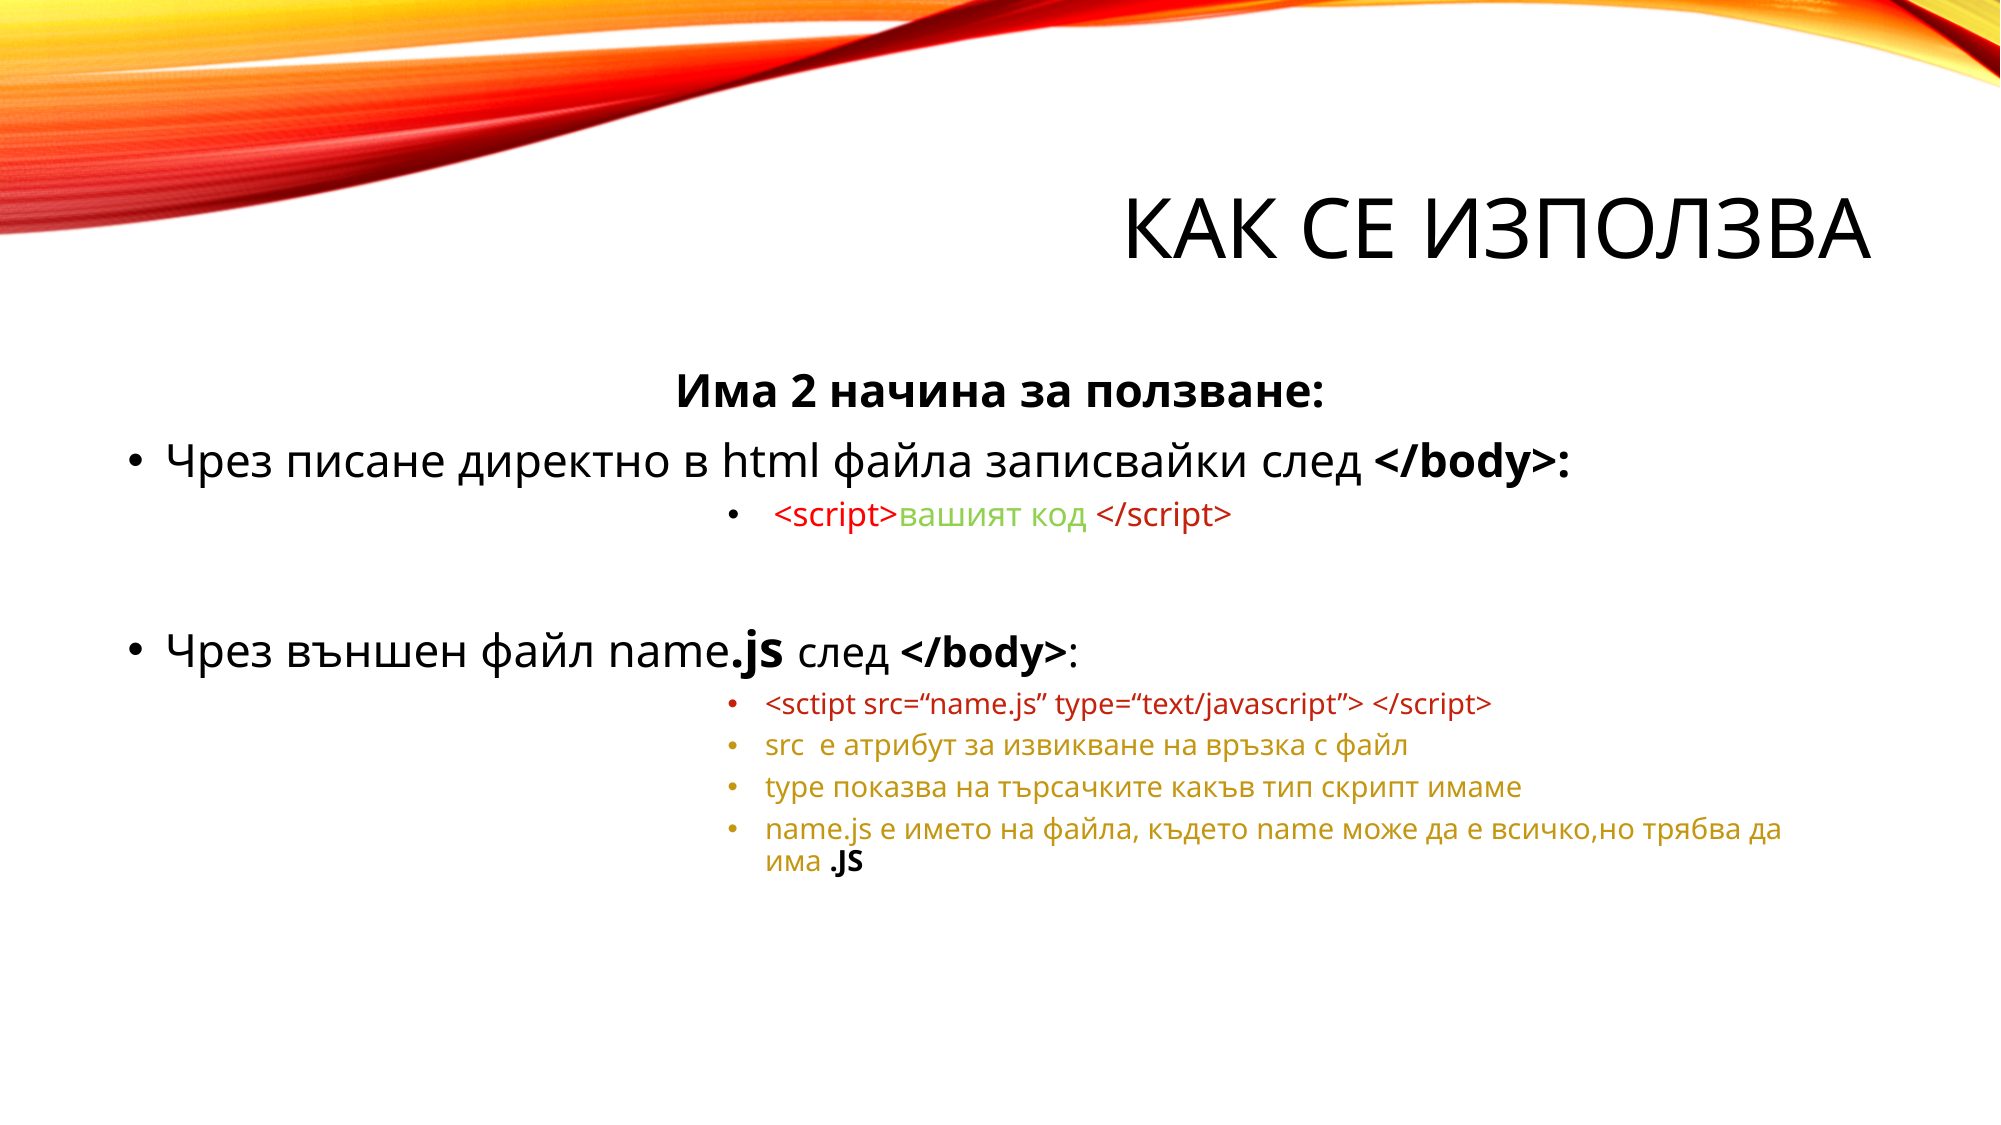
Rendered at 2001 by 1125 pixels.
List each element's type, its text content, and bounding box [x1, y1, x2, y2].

title Как се използва [474, 125, 1888, 338]
list Има 2 начина за ползване: Чрез писане директно в html файла записвайки след </body>: <script>вашият код </script> Чрез външен файл name.js след </body>: <sctipt src=“name.js” type=“text/javascript”> </script> src e атрибут за извикване на връзка с файл type показва на търсачките какъв тип скрипт имаме name.js е името на файла, където name може да е всичко,но трябва да има .JS [112, 360, 1888, 1021]
picture [0, 0, 2000, 237]
